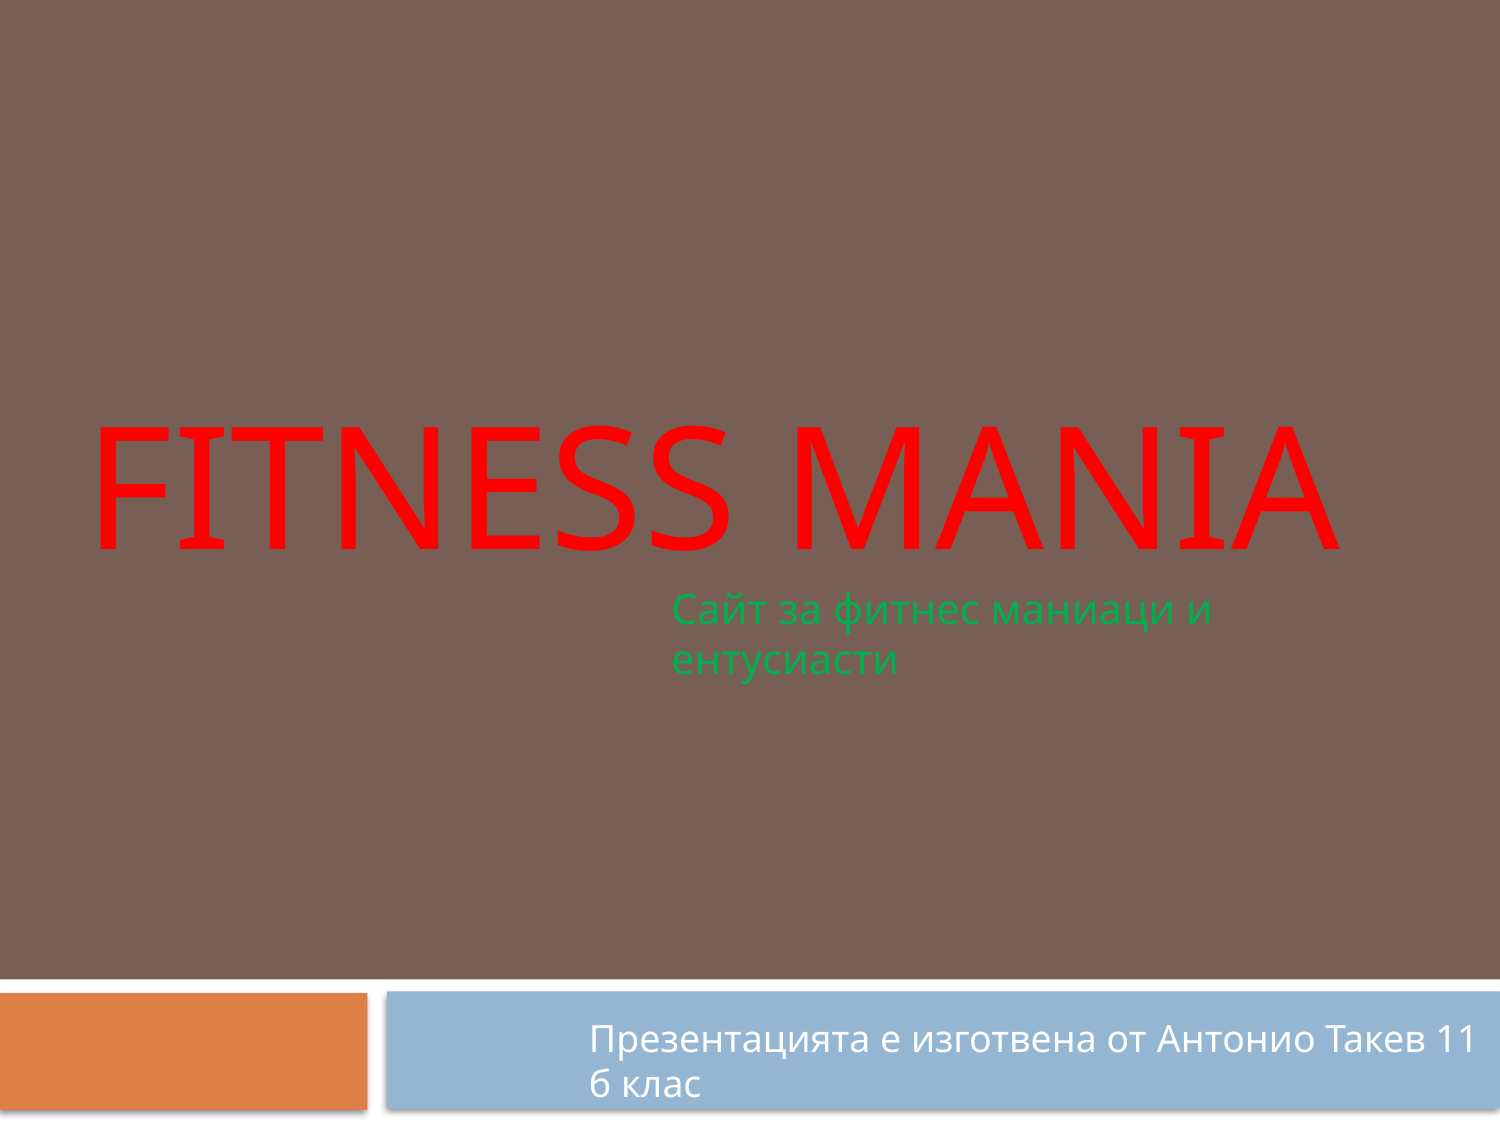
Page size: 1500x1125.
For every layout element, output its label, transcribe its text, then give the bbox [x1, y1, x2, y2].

text_box Презентацията е изготвена от Антонио Такев 11 б клас [574, 1007, 1500, 1113]
title Fitness mania [70, 187, 1388, 591]
subtitle Сайт за фитнес маниаци и ентусиасти [656, 550, 1454, 715]
